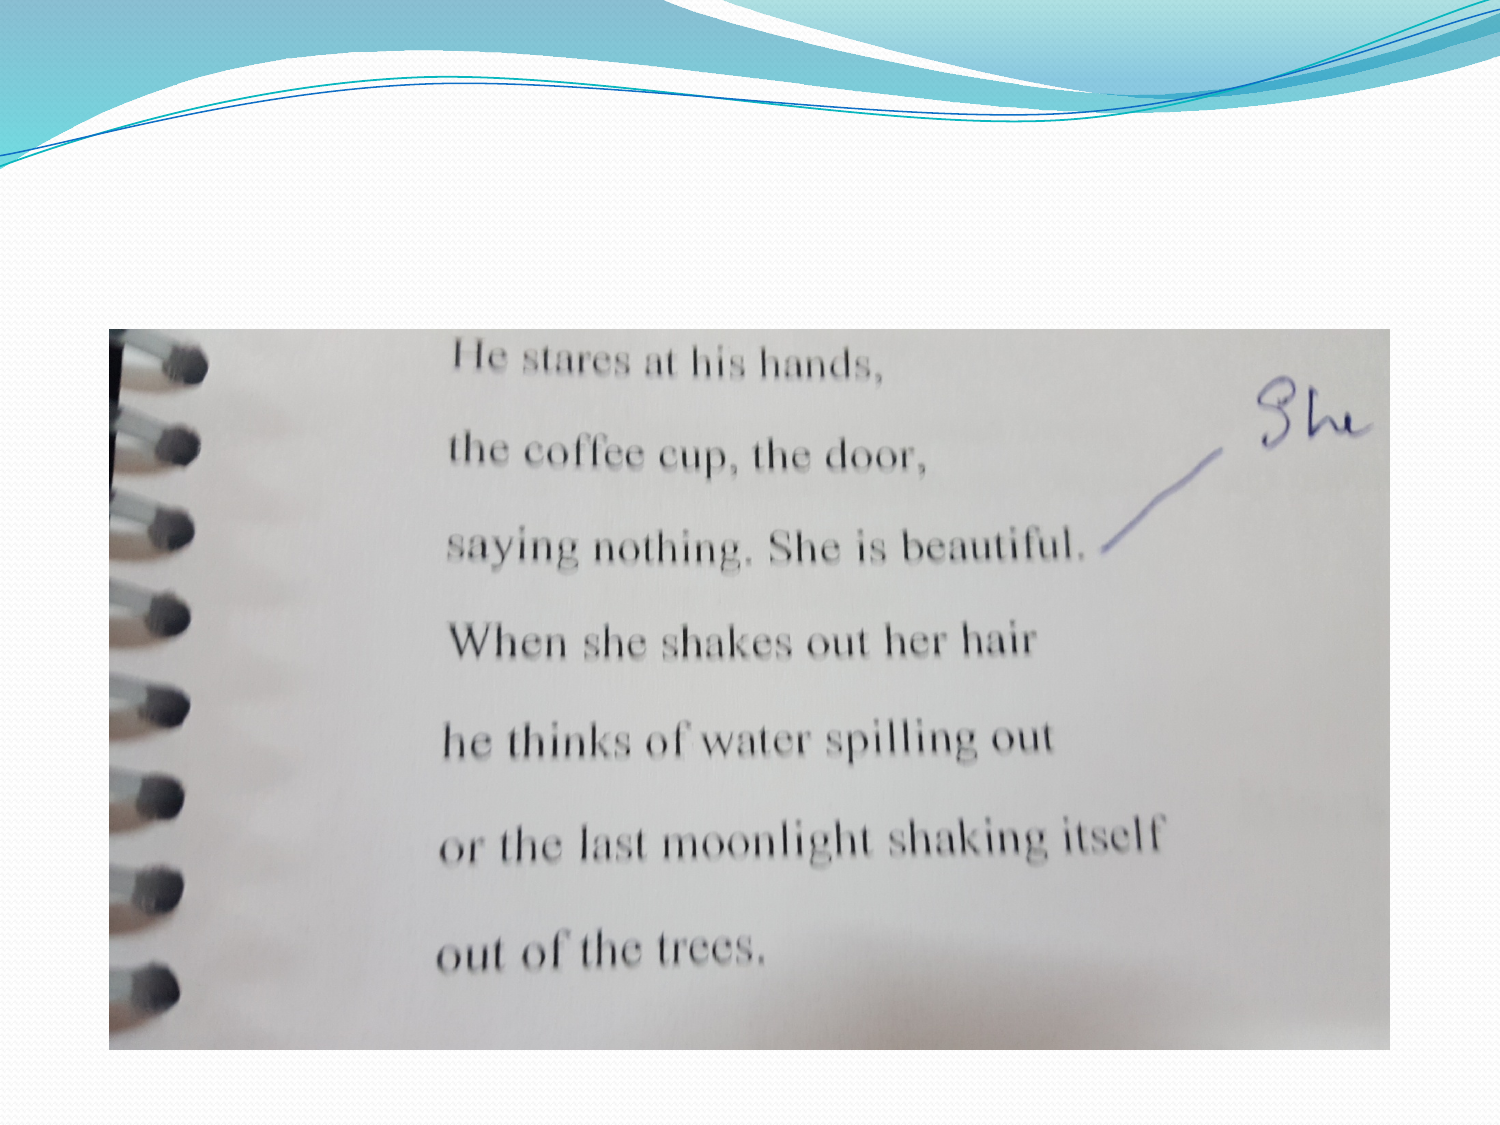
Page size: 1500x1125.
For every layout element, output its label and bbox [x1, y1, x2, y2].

list [109, 329, 1391, 1051]
